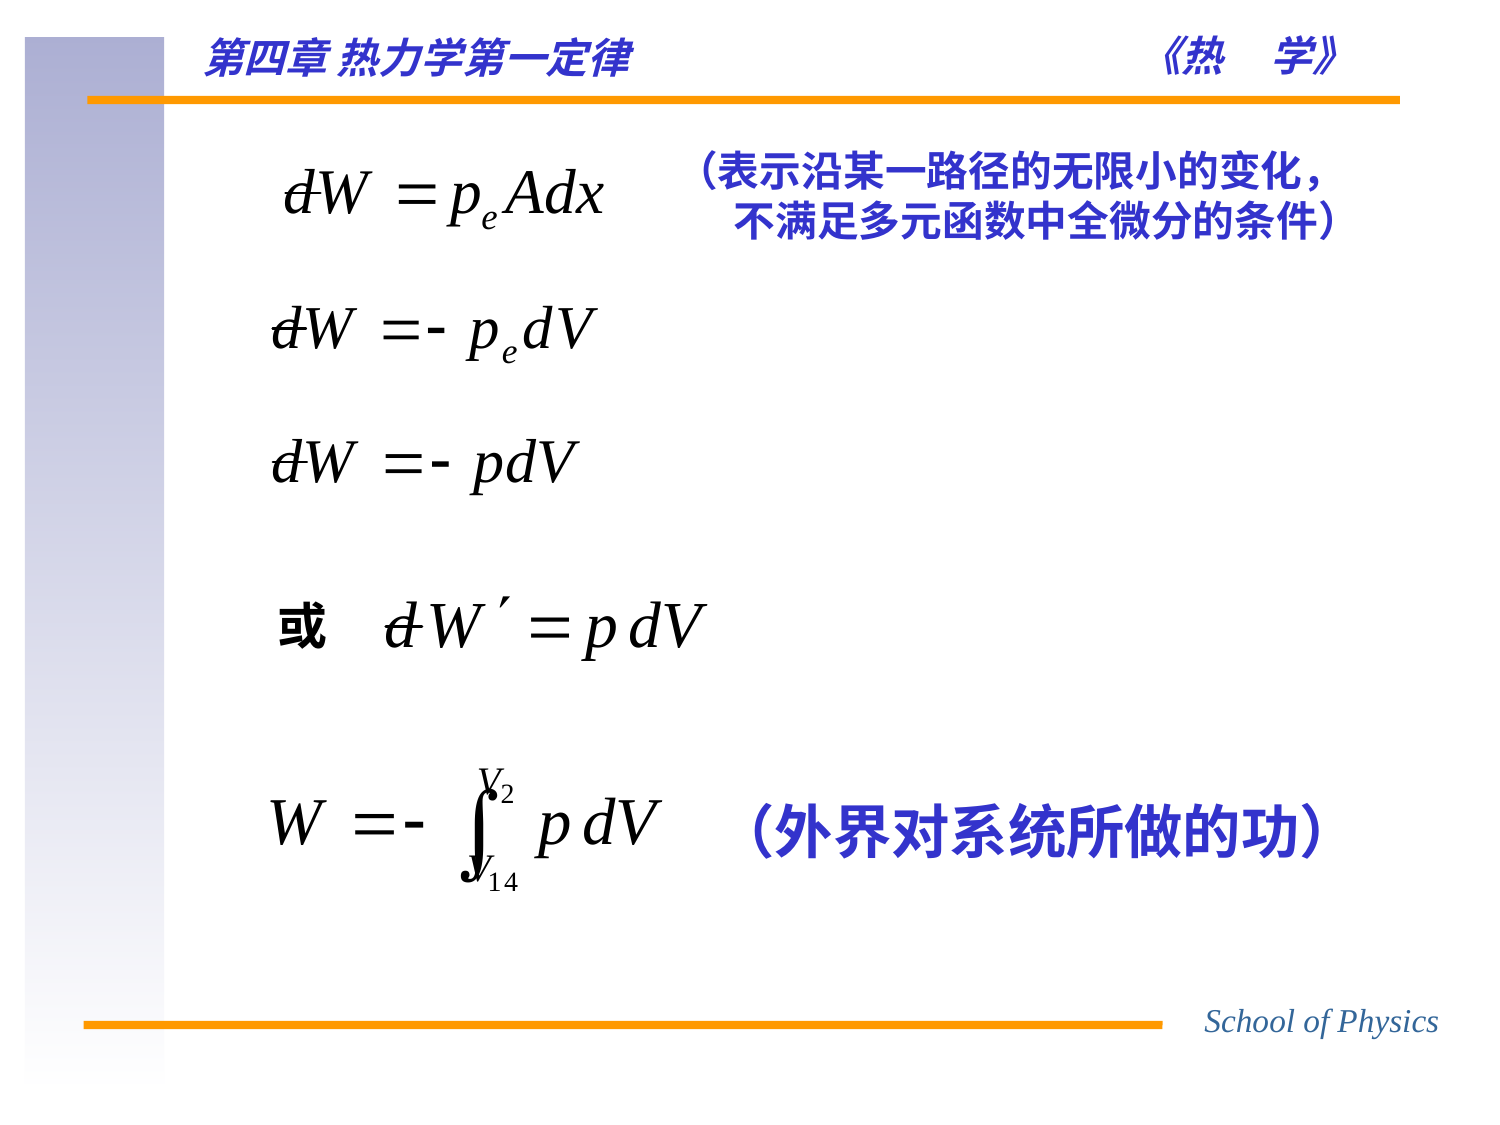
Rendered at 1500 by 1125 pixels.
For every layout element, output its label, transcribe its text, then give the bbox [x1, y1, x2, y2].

text_box （表示沿某一路径的无限小的变化， 不满足多元函数中全微分的条件） [661, 137, 1375, 253]
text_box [262, 424, 594, 508]
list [274, 149, 618, 245]
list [262, 287, 607, 379]
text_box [374, 587, 725, 675]
text_box 或 [262, 587, 363, 663]
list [262, 749, 675, 906]
text_box （外界对系统所做的功） [702, 787, 1373, 873]
